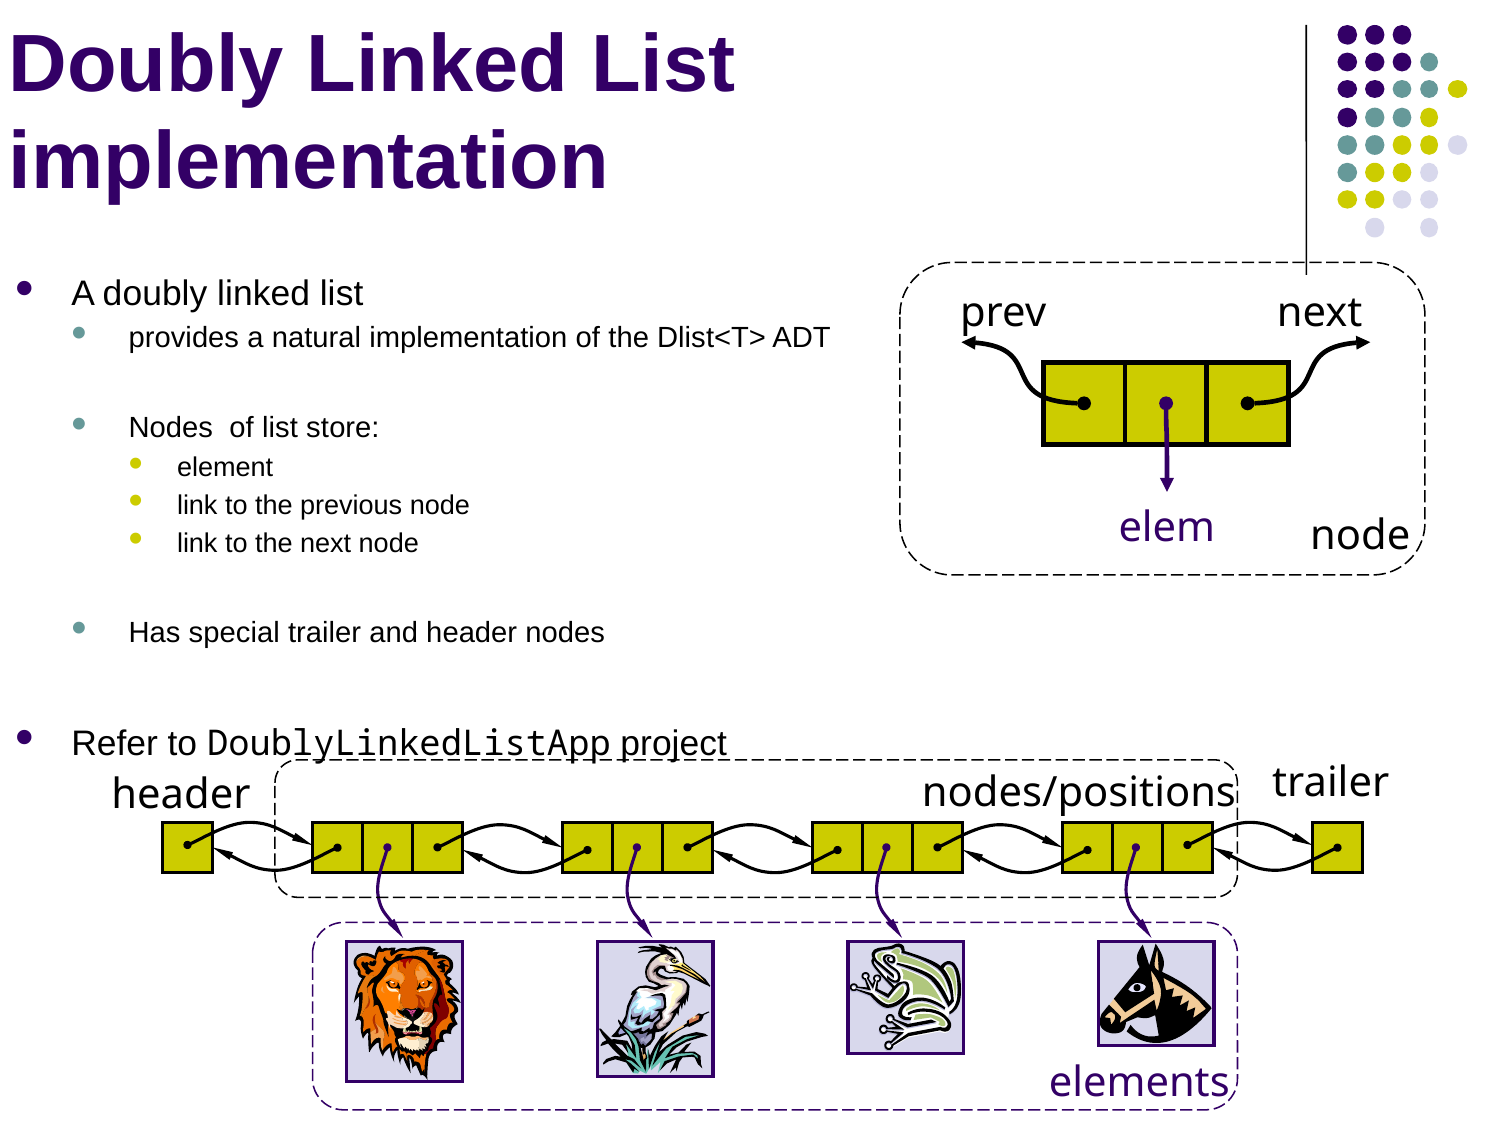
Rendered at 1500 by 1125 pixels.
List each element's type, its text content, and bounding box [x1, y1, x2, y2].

picture [1099, 942, 1213, 1044]
text_box [274, 759, 1238, 898]
text_box [183, 824, 274, 850]
text_box elements [1034, 1047, 1245, 1113]
text_box header [96, 759, 266, 825]
text_box nodes/positions [907, 757, 1251, 822]
text_box [1312, 822, 1363, 873]
picture [348, 942, 462, 1081]
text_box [1247, 341, 1371, 404]
text_box [899, 262, 1425, 575]
picture [598, 942, 712, 1076]
text_box [1238, 822, 1313, 846]
title Doubly Linked List implementation [0, 0, 1232, 213]
text_box [1238, 843, 1342, 871]
text_box [627, 898, 650, 922]
text_box [378, 898, 401, 922]
picture [849, 942, 963, 1053]
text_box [961, 341, 1085, 404]
list A doubly linked list provides a natural implementation of the Dlist<T> ADT Nodes of list store: element link to the previous node link to the next node Has special trailer and header nodes Refer to DoublyLinkedListApp project [0, 262, 913, 748]
text_box [312, 922, 1238, 1110]
text_box [212, 847, 274, 871]
text_box trailer [1257, 747, 1405, 813]
text_box [877, 898, 900, 922]
text_box node [1405, 500, 1426, 565]
text_box [1126, 898, 1149, 922]
text_box [162, 825, 213, 873]
